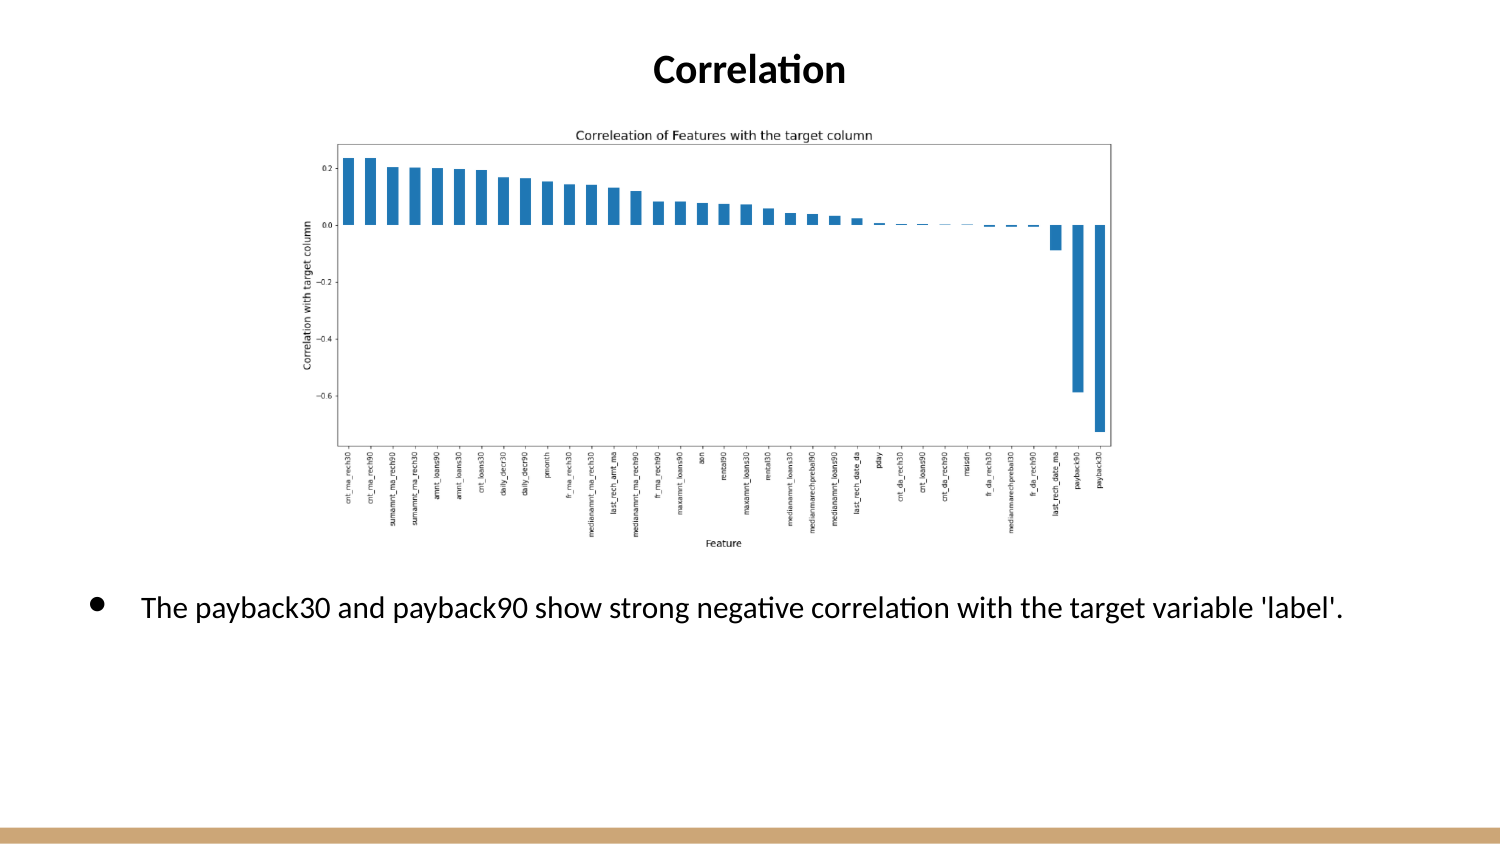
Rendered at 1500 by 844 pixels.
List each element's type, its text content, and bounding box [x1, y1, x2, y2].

picture [298, 124, 1115, 552]
list The payback30 and payback90 show strong negative correlation with the target variable 'label'. [51, 569, 1449, 752]
title Correlation [51, 27, 1449, 108]
